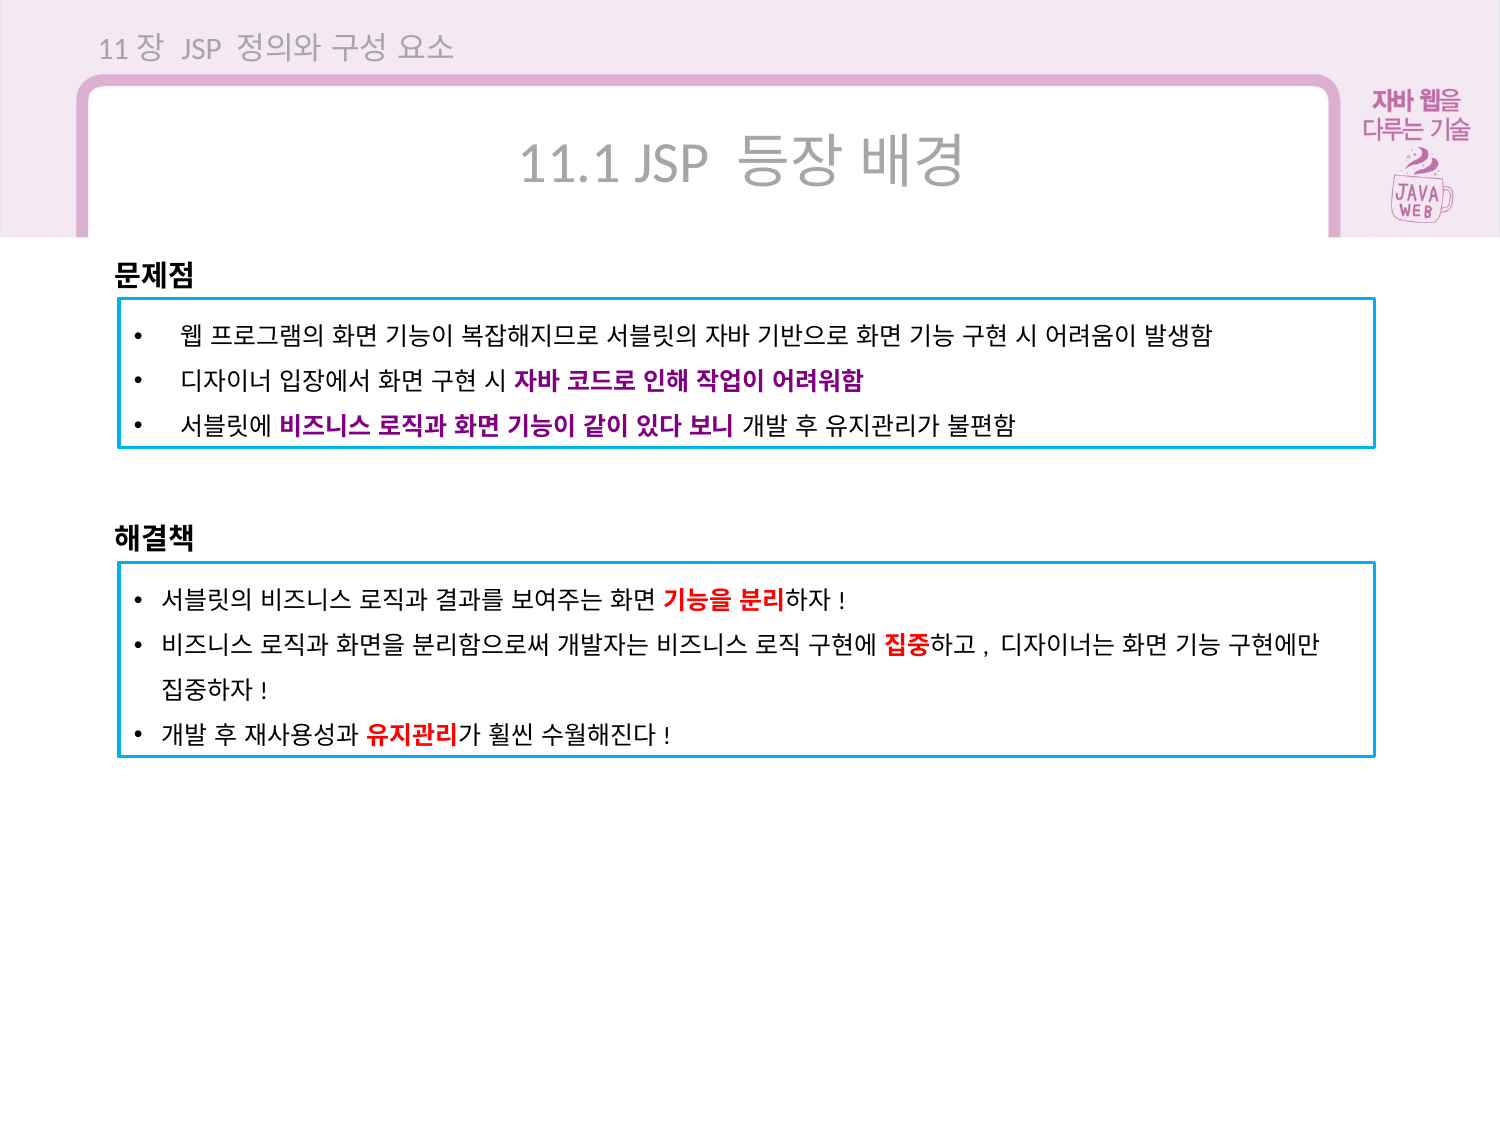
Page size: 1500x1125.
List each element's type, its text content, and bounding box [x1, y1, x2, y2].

text_box 웹 프로그램의 화면 기능이 복잡해지므로 서블릿의 자바 기반으로 화면 기능 구현 시 어려움이 발생함 디자이너 입장에서 화면 구현 시 자바 코드로 인해 작업이 어려워함 서블릿에 비즈니스 로직과 화면 기능이 같이 있다 보니 개발 후 유지관리가 불편함 [118, 298, 1375, 448]
text_box 서블릿의 비즈니스 로직과 결과를 보여주는 화면 기능을 분리하자! 비즈니스 로직과 화면을 분리함으로써 개발자는 비즈니스 로직 구현에 집중하고, 디자이너는 화면 기능 구현에만 집중하자! 개발 후 재사용성과 유지관리가 휠씬 수월해진다! [118, 562, 1375, 757]
text_box 문제점 [99, 249, 811, 300]
text_box 해결책 [99, 513, 811, 564]
text_box 11장 JSP 정의와 구성 요소 [82, 0, 1133, 74]
text_box 11.1 JSP 등장 배경 [217, 117, 1268, 202]
picture [0, 0, 1500, 1125]
